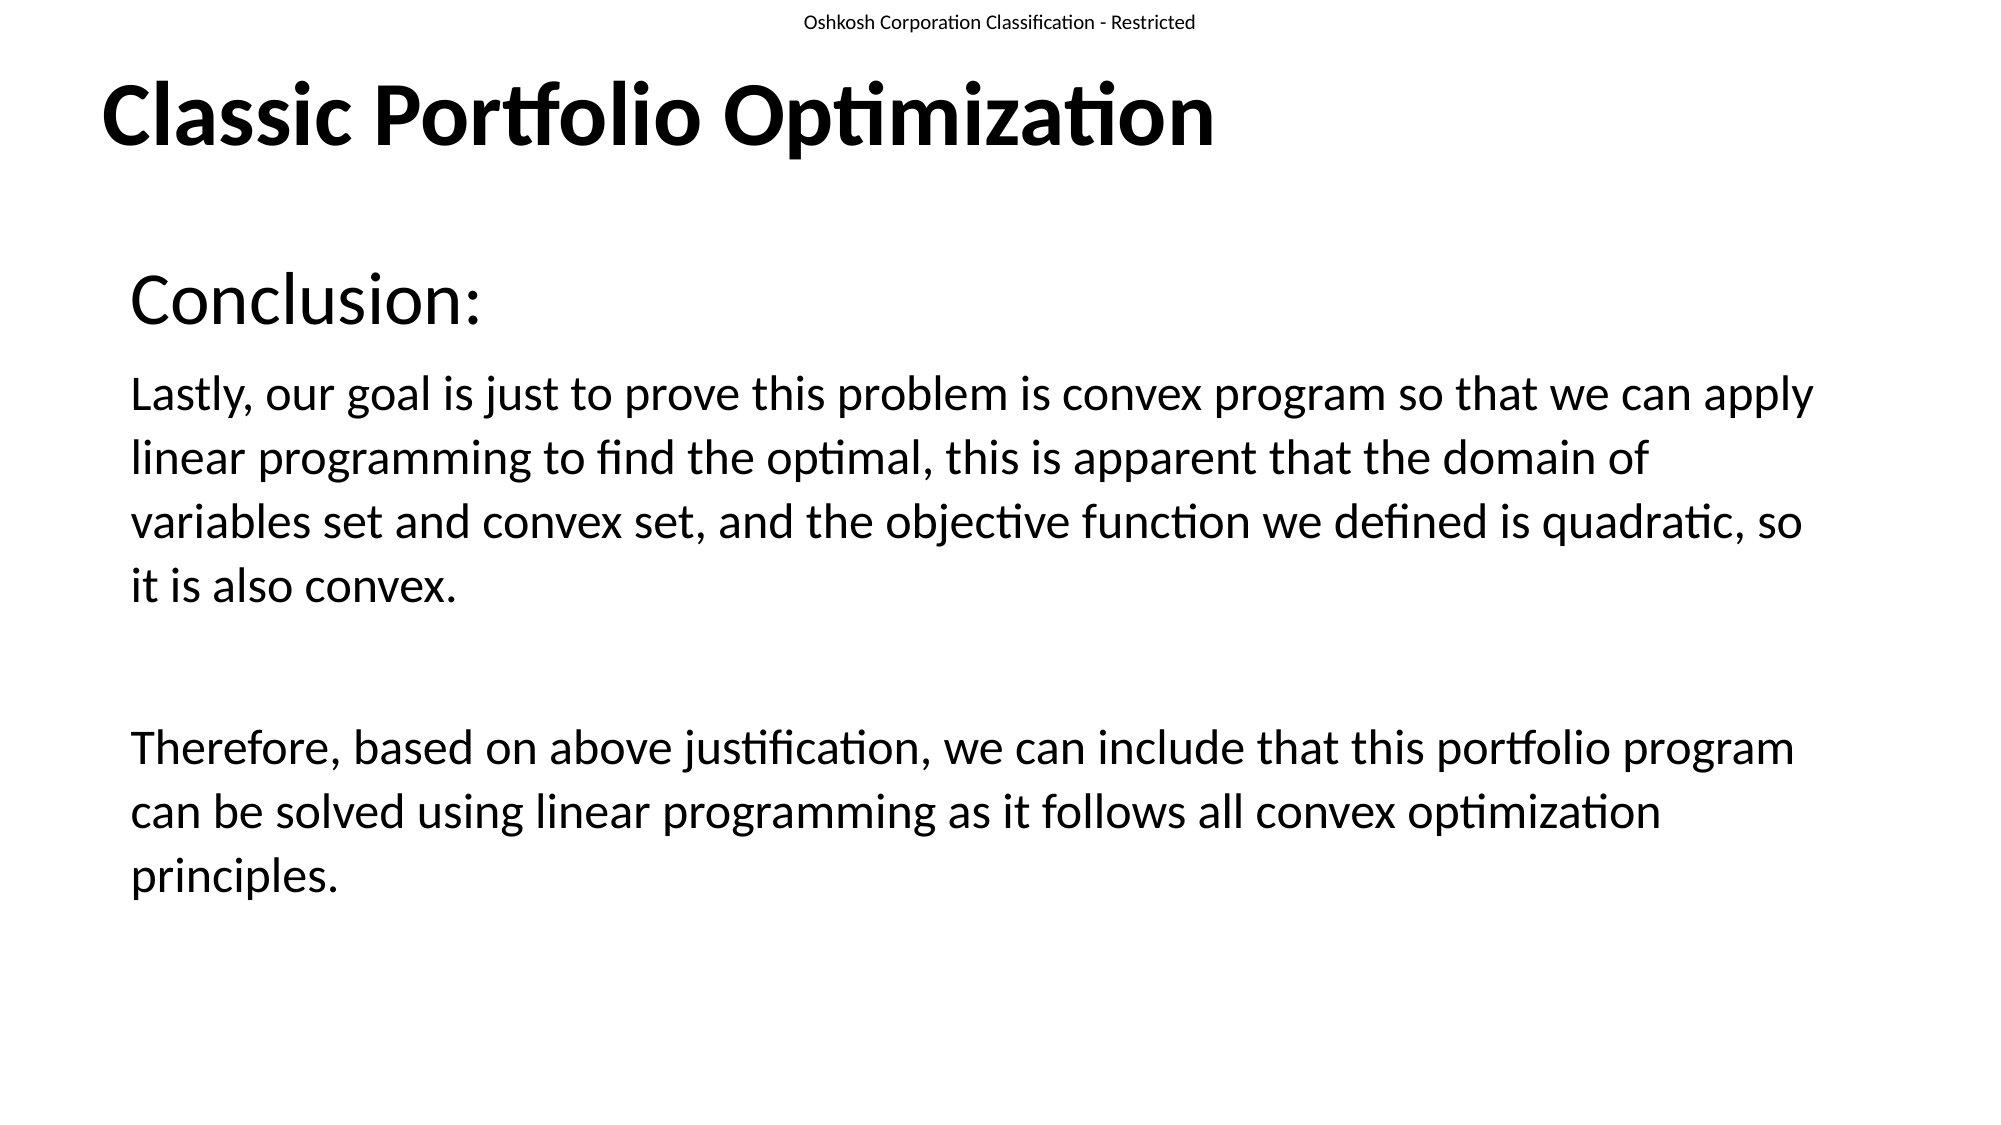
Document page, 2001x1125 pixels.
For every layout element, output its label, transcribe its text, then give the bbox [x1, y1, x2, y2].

title Classic Portfolio Optimization [87, 6, 1813, 225]
text_box Conclusion: Lastly, our goal is just to prove this problem is convex program so that we can apply linear programming to find the optimal, this is apparent that the domain of variables set and convex set, and the objective function we defined is quadratic, so it is also convex. Therefore, based on above justification, we can include that this portfolio program can be solved using linear programming as it follows all convex optimization principles. [115, 235, 1855, 911]
